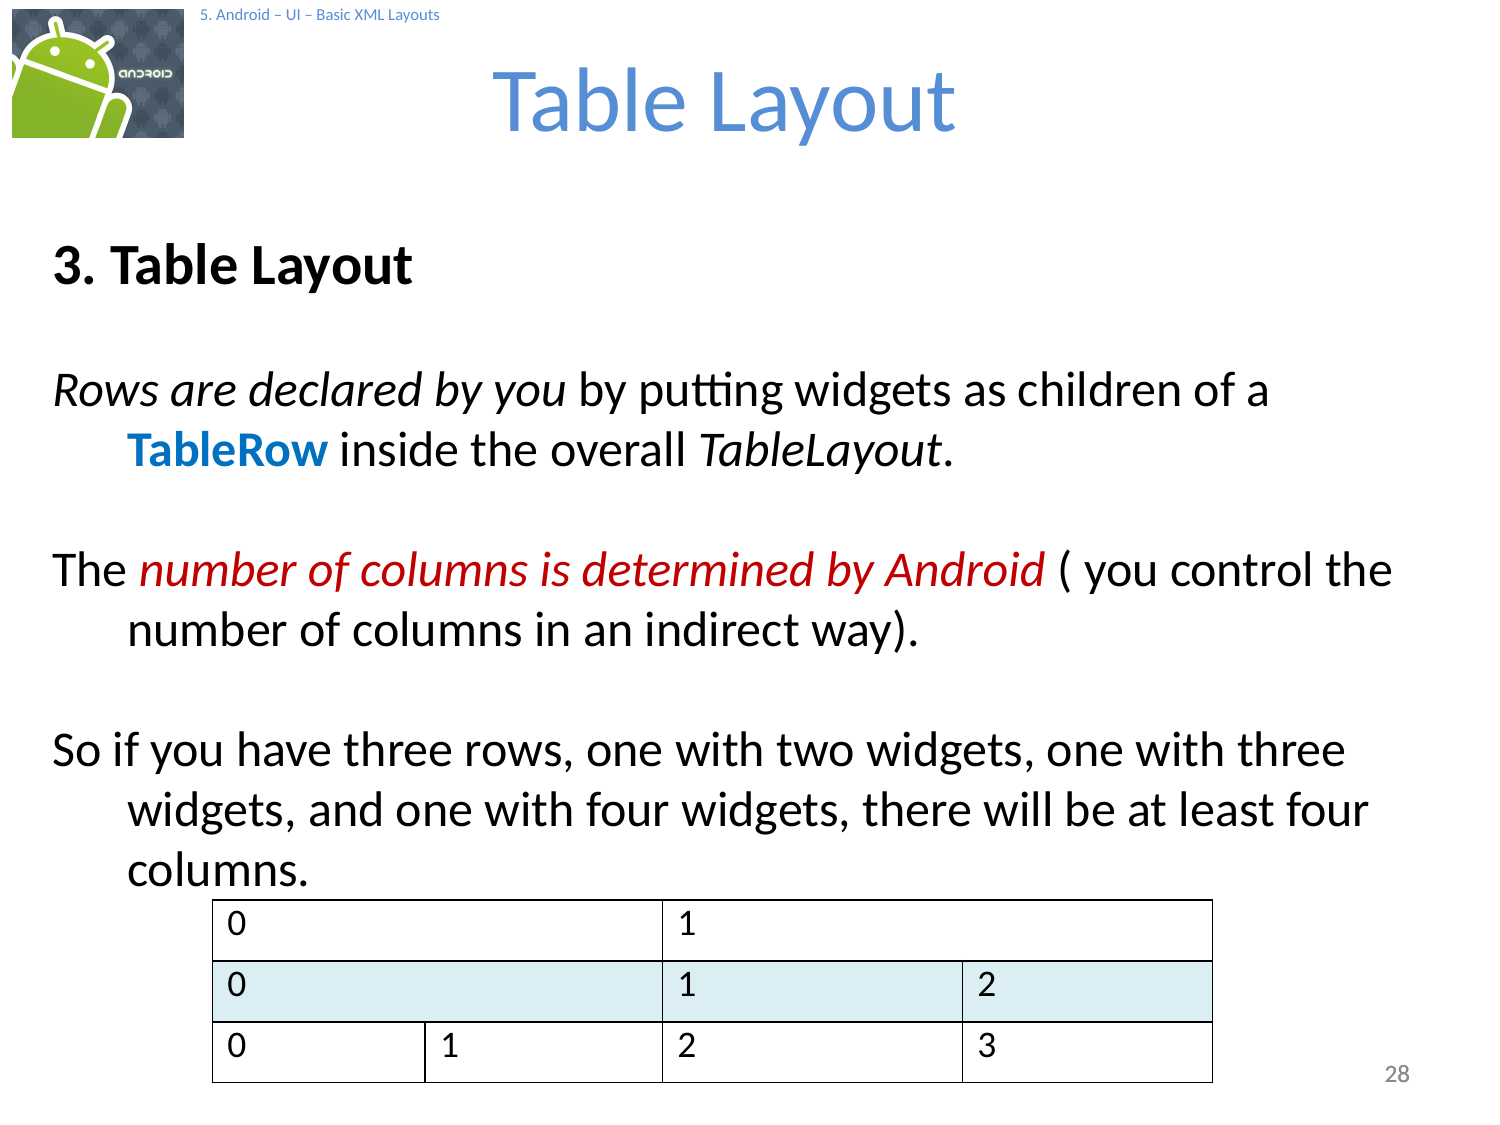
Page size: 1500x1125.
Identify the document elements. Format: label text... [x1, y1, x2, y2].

table_cell 0 [213, 1023, 424, 1082]
table_cell 2 [663, 1023, 962, 1082]
table_cell 2 [963, 962, 1212, 1021]
table_header 0 [213, 901, 662, 960]
table_cell 1 [663, 962, 962, 1021]
text_box 5. Android – UI – Basic XML Layouts Table Layout [49, 7, 1400, 150]
text_box 28 [1074, 1042, 1425, 1103]
text_box 3. Table Layout Rows are declared by you by putting widgets as children of a TableRow inside the overall TableLayout. The number of columns is determined by Android ( you control the number of columns in an indirect way). So if you have three rows, one with two widgets, one with three widgets, and one with four widgets, there will be at least four columns. [37, 219, 1450, 964]
table_header 1 [663, 901, 1212, 960]
table_cell 0 [213, 962, 662, 1021]
table_cell 1 [426, 1023, 662, 1082]
picture [12, 9, 184, 138]
table_cell 3 [963, 1023, 1212, 1082]
